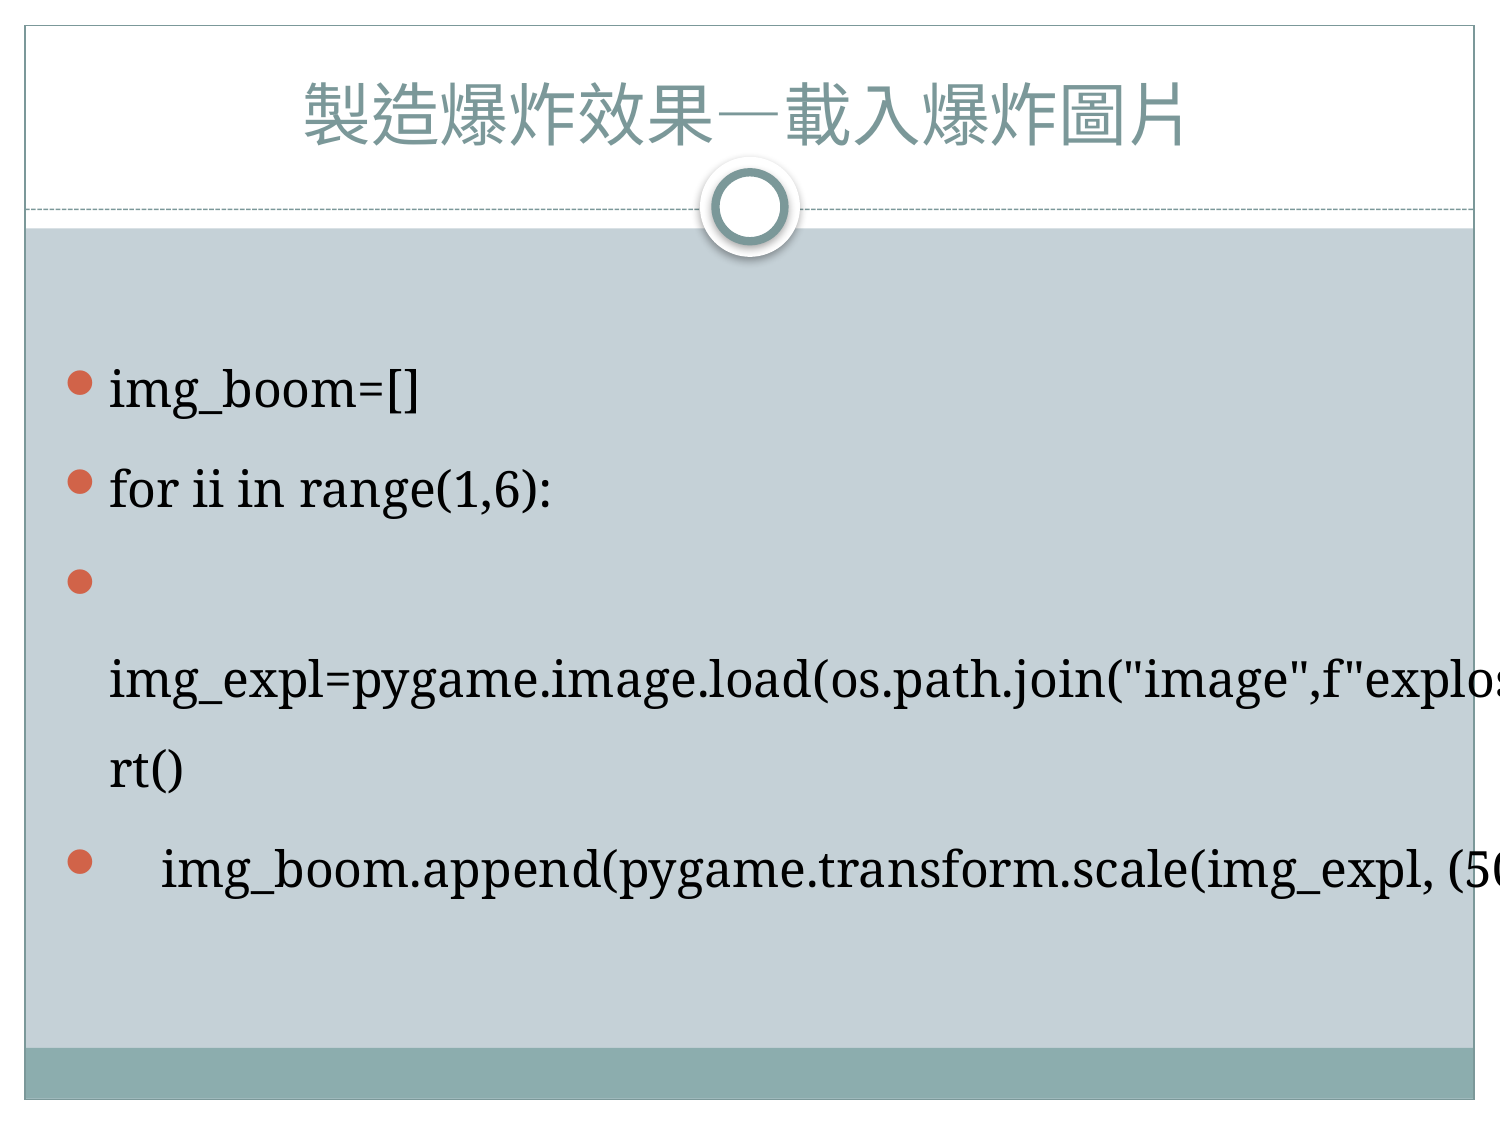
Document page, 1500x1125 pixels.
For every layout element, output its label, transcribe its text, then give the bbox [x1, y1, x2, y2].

list img_boom=[] for ii in range(1,6): img_expl=pygame.image.load(os.path.join("image",f"explosion{ii}.png")).convert() img_boom.append(pygame.transform.scale(img_expl, (50,50))) [49, 250, 1500, 1001]
title 製造爆炸效果—載入爆炸圖片 [49, 37, 1450, 162]
